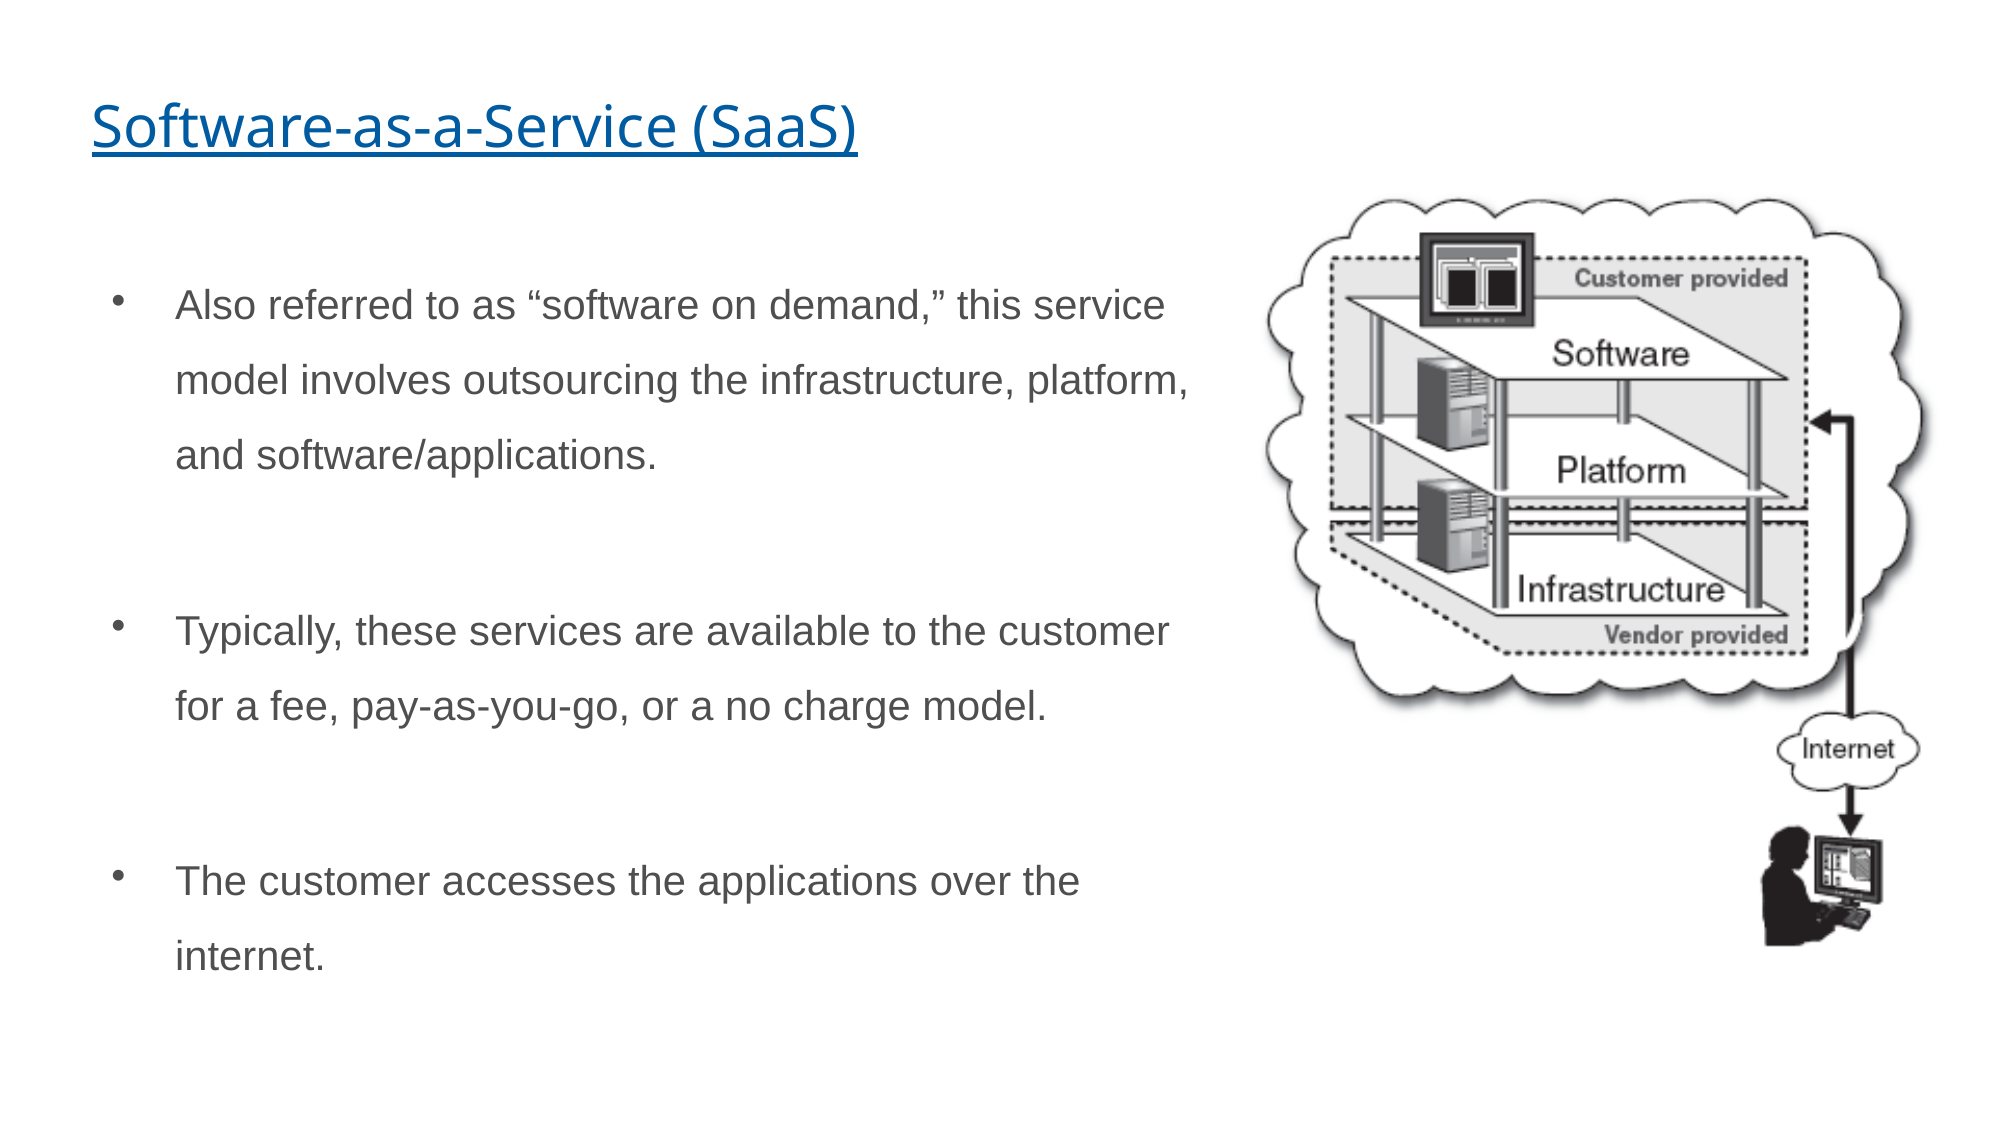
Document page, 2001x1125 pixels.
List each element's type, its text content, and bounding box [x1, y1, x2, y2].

text_box Software-as-a-Service (SaaS) Also referred to as “software on demand,” this service model involves outsourcing the infrastructure, platform, and software/applications. Typically, these services are available to the customer for a fee, pay-as-you-go, or a no charge model. The customer accesses the applications over the internet. [75, 89, 1240, 1028]
text_box Service Models [181, 0, 1724, 181]
picture [1224, 181, 1950, 998]
